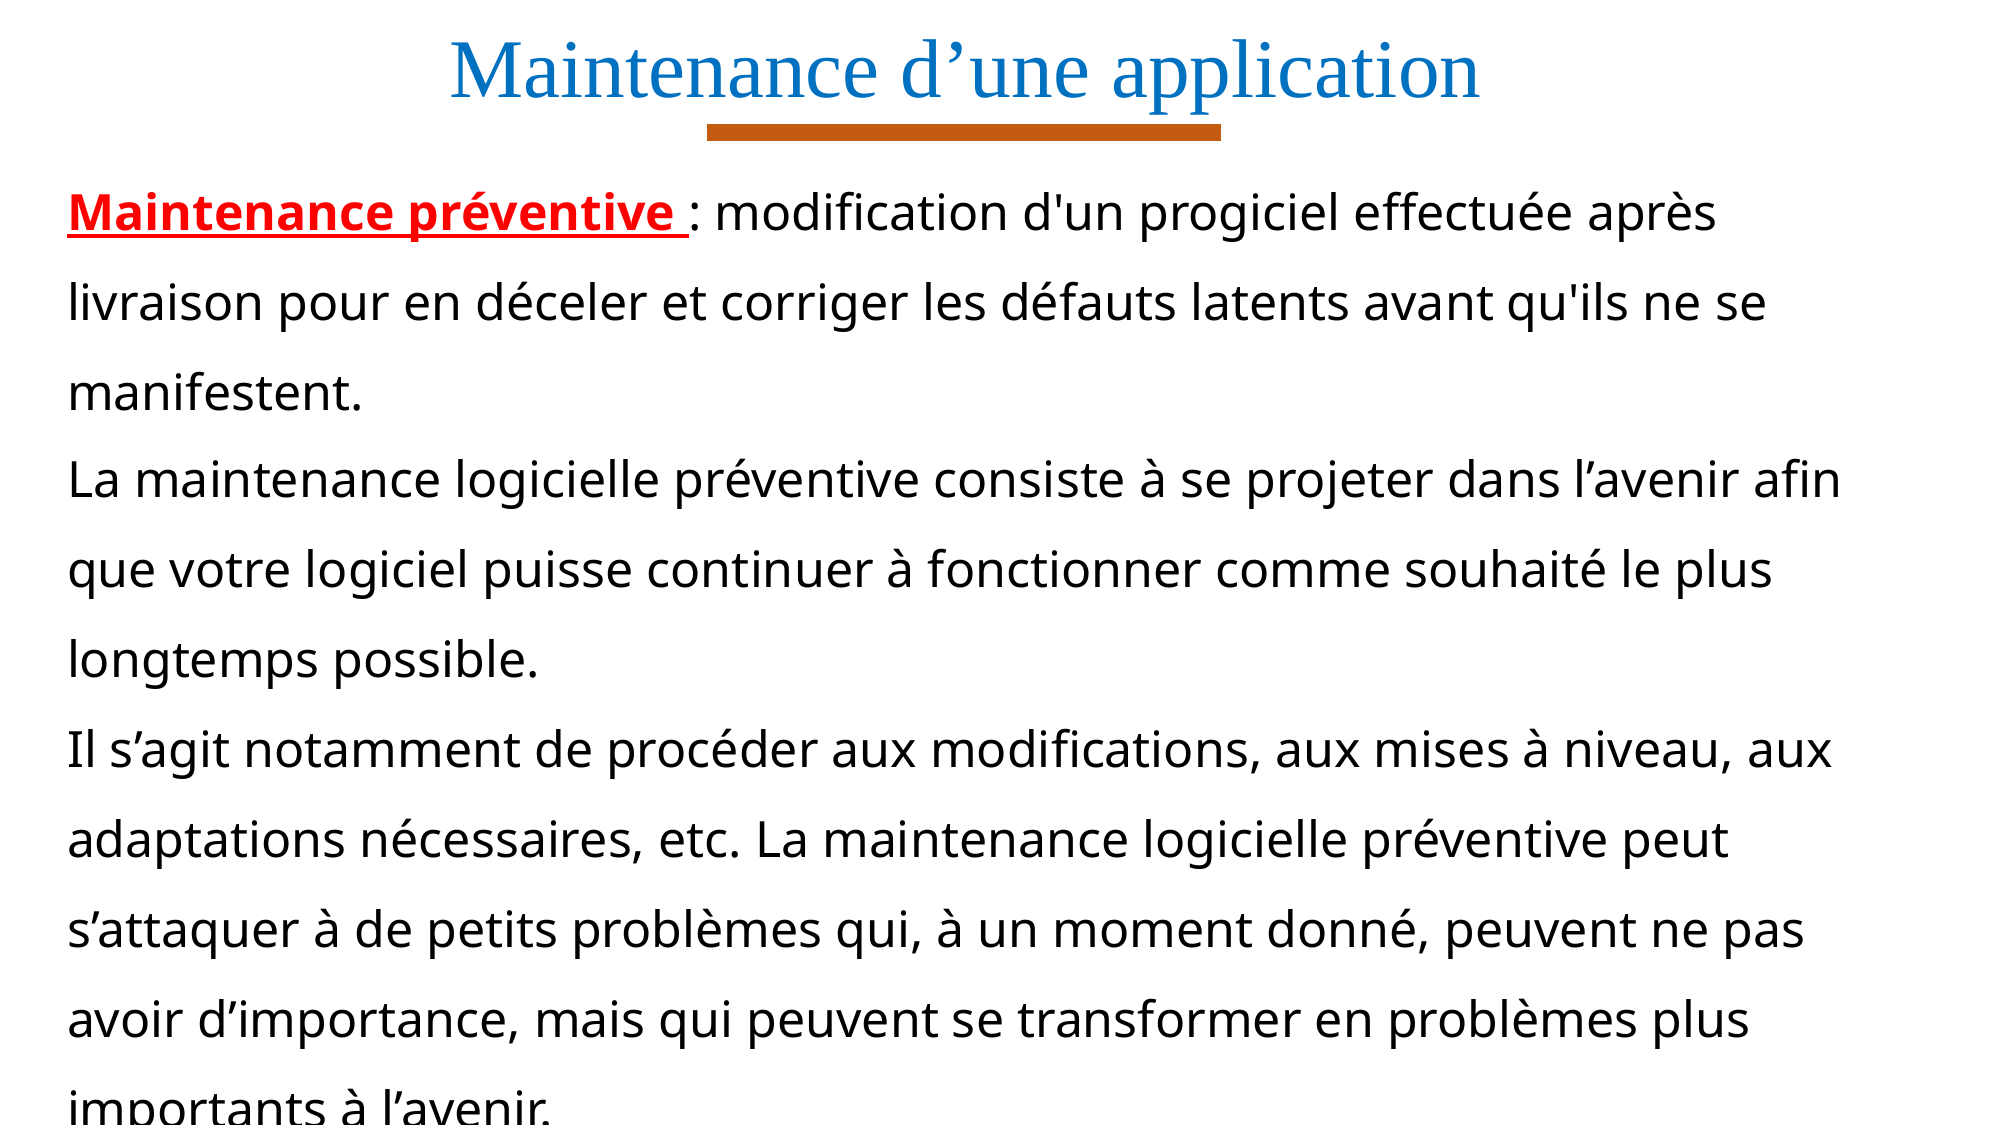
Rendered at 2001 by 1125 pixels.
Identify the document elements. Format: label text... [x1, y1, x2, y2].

text_box Maintenance d’une application [434, 6, 1499, 122]
text_box Maintenance préventive : modification d'un progiciel effectuée après livraison pour en déceler et corriger les défauts latents avant qu'ils ne se manifestent. [52, 142, 1876, 410]
text_box La maintenance logicielle préventive consiste à se projeter dans l’avenir afin que votre logiciel puisse continuer à fonctionner comme souhaité le plus longtemps possible. Il s’agit notamment de procéder aux modifications, aux mises à niveau, aux adaptations nécessaires, etc. La maintenance logicielle préventive peut s’attaquer à de petits problèmes qui, à un moment donné, peuvent ne pas avoir d’importance, mais qui peuvent se transformer en problèmes plus importants à l’avenir. [52, 410, 1929, 1125]
